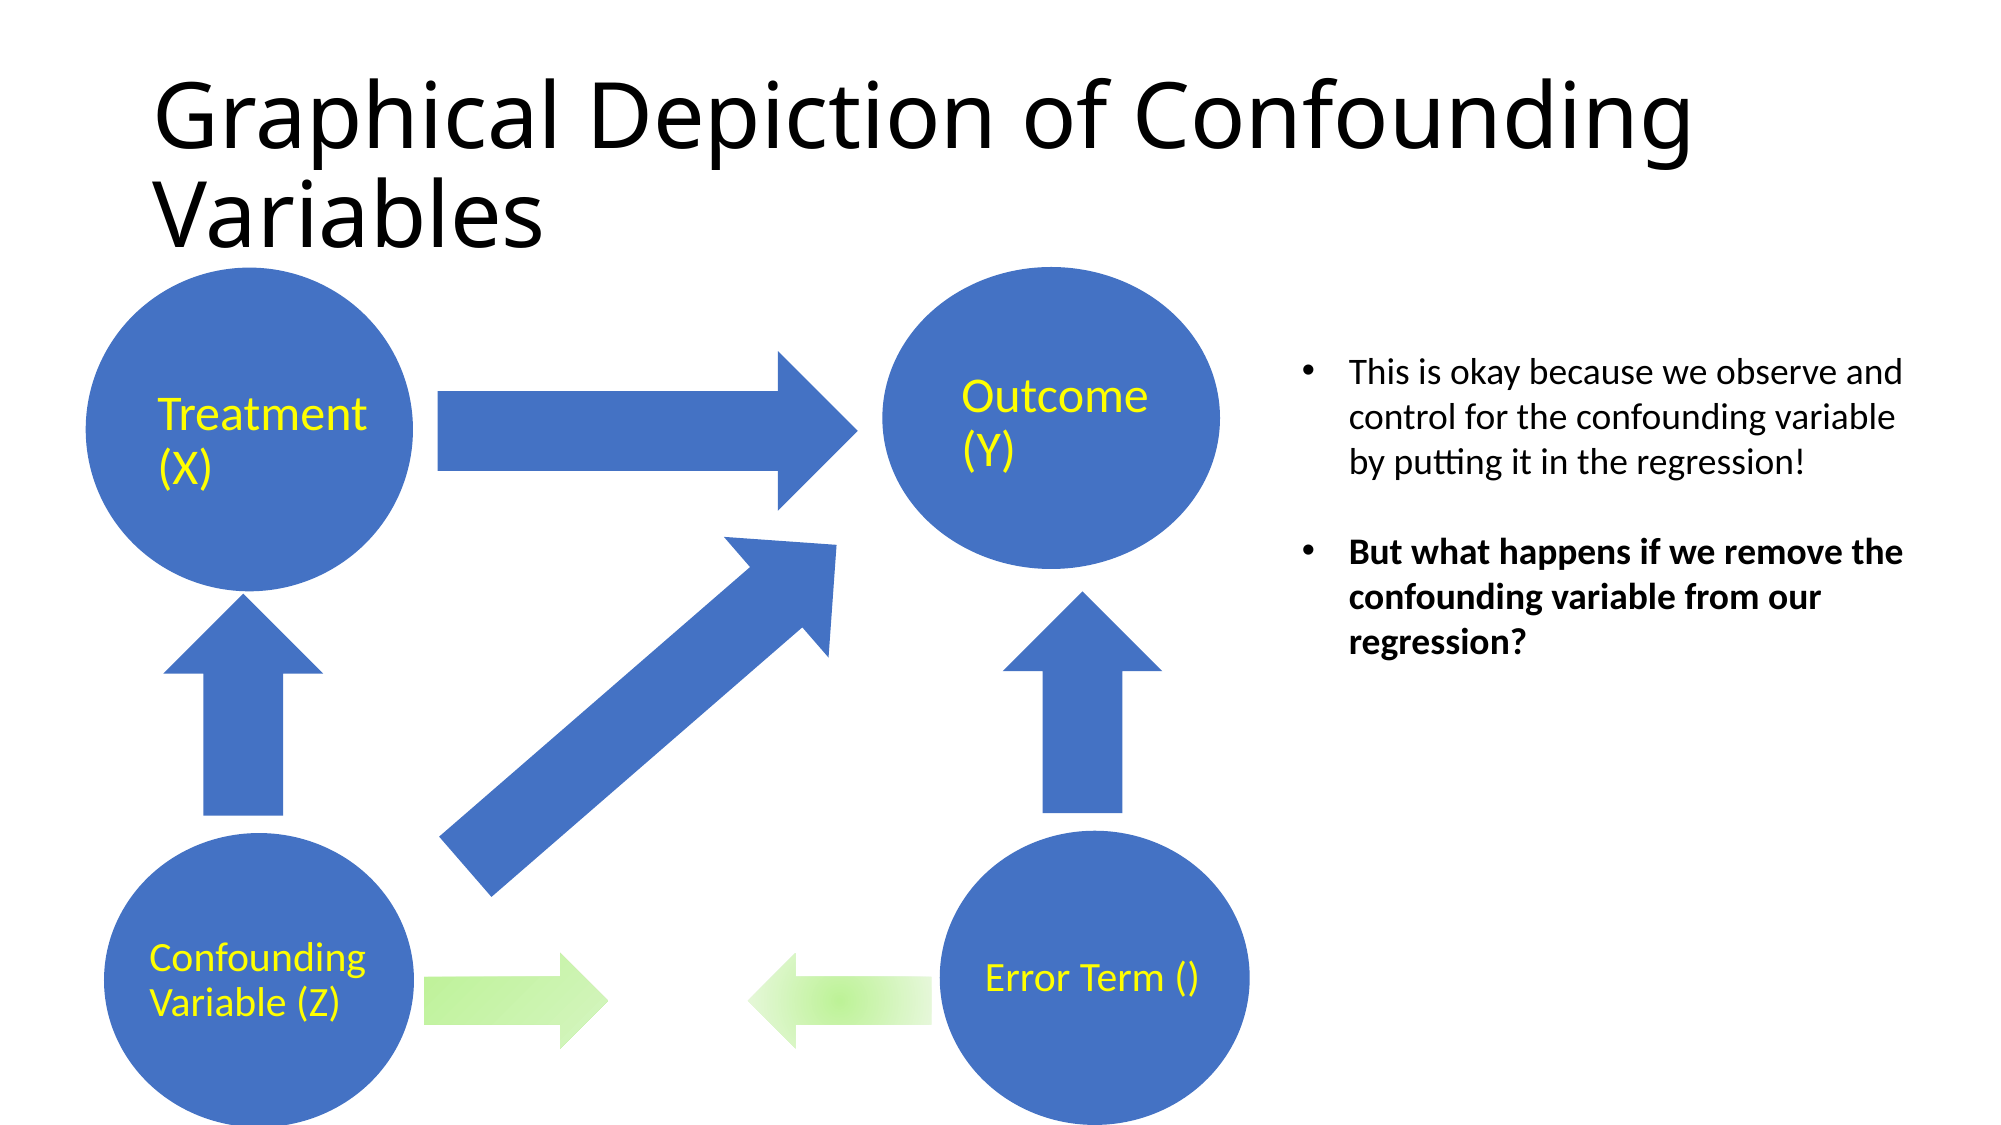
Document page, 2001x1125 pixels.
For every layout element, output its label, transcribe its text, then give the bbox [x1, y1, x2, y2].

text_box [85, 267, 1250, 1125]
title Graphical Depiction of Confounding Variables [137, 59, 1863, 278]
text_box This is okay because we observe and control for the confounding variable by putting it in the regression! But what happens if we remove the confounding variable from our regression? [1287, 339, 1929, 714]
